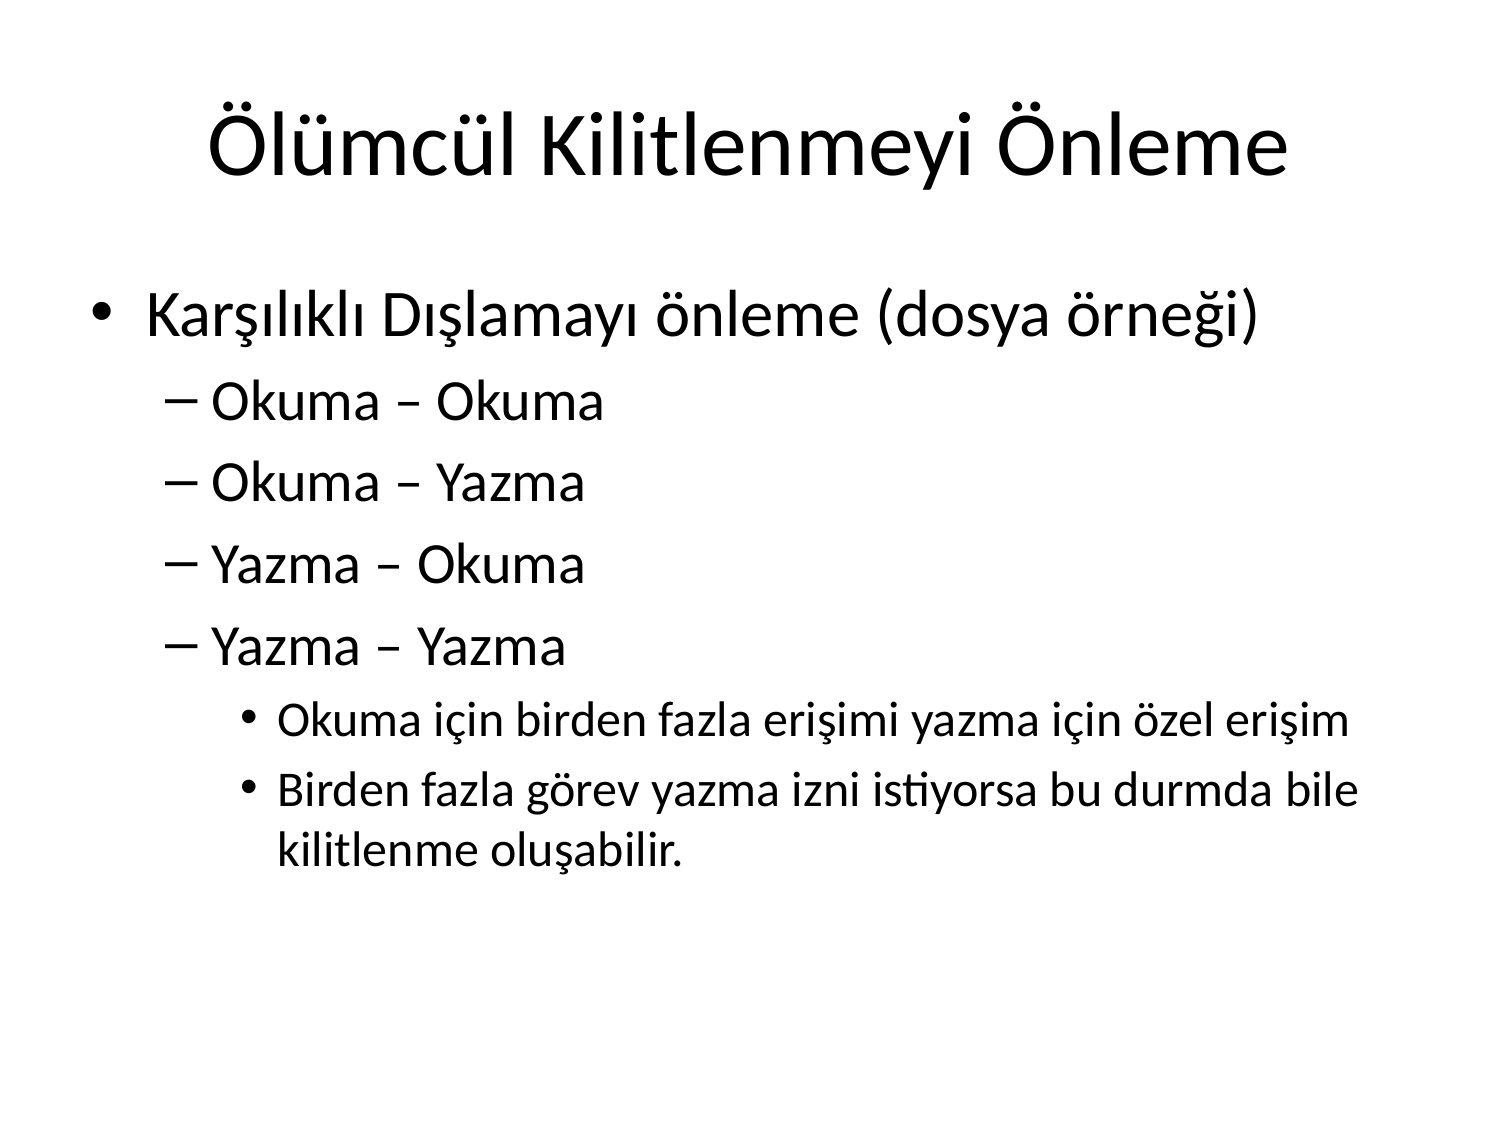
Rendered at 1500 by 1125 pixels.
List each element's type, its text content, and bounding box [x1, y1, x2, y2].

title Ölümcül Kilitlenmeyi Önleme [75, 45, 1425, 233]
list Karşılıklı Dışlamayı önleme (dosya örneği) Okuma – Okuma Okuma – Yazma Yazma – Okuma Yazma – Yazma Okuma için birden fazla erişimi yazma için özel erişim Birden fazla görev yazma izni istiyorsa bu durmda bile kilitlenme oluşabilir. [75, 262, 1425, 1005]
